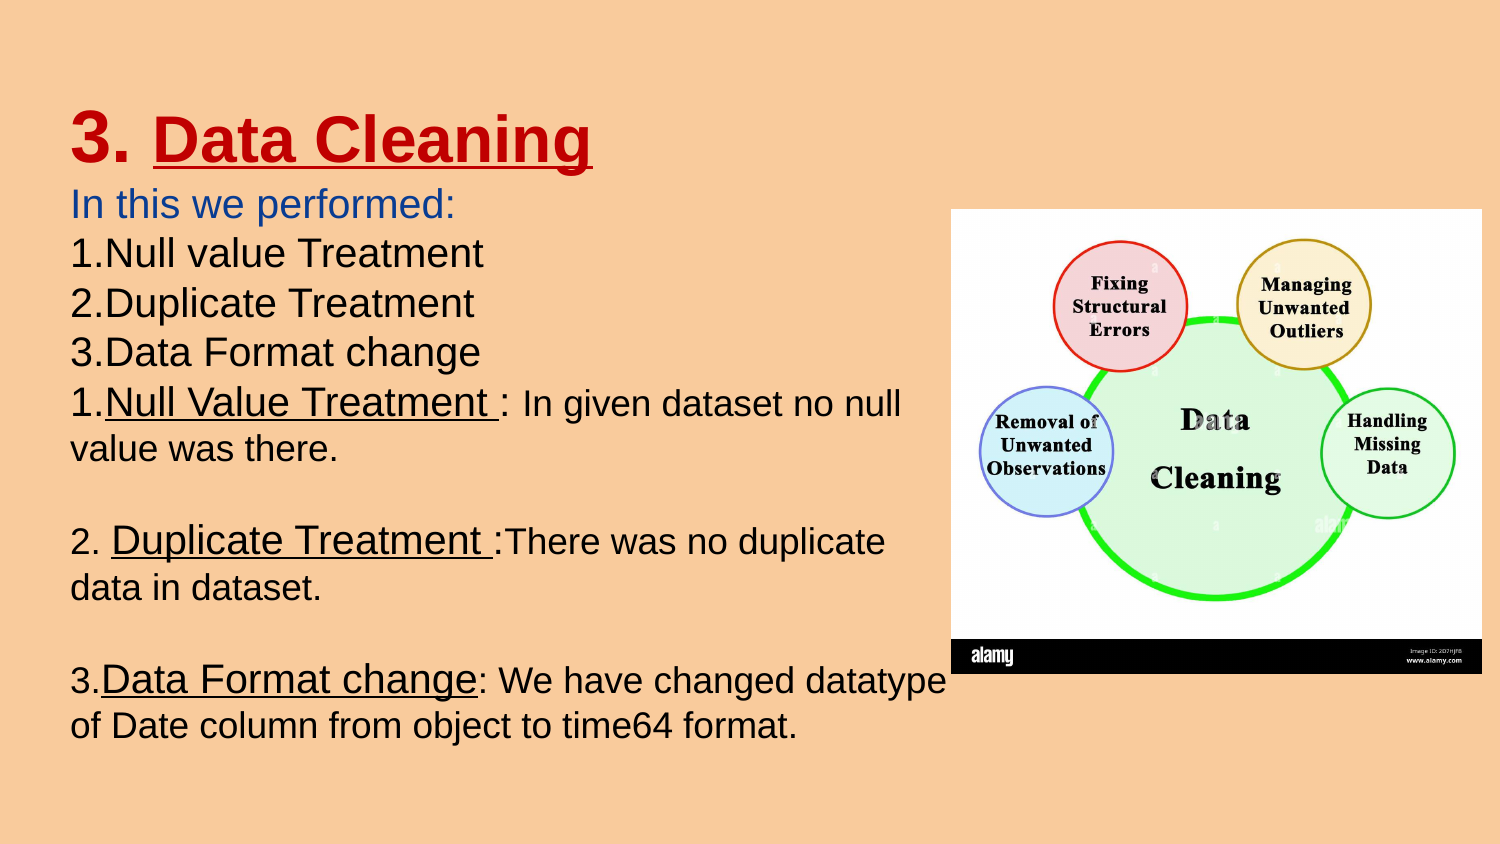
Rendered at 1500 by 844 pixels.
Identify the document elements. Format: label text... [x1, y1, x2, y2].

picture [950, 209, 1482, 674]
title 3. Data Cleaning In this we performed: 1.Null value Treatment 2.Duplicate Treatment 3.Data Format change 1.Null Value Treatment : In given dataset no null value was there. 2. Duplicate Treatment :There was no duplicate data in dataset. 3.Data Format change: We have changed datatype of Date column from object to time64 format. [51, 72, 966, 786]
